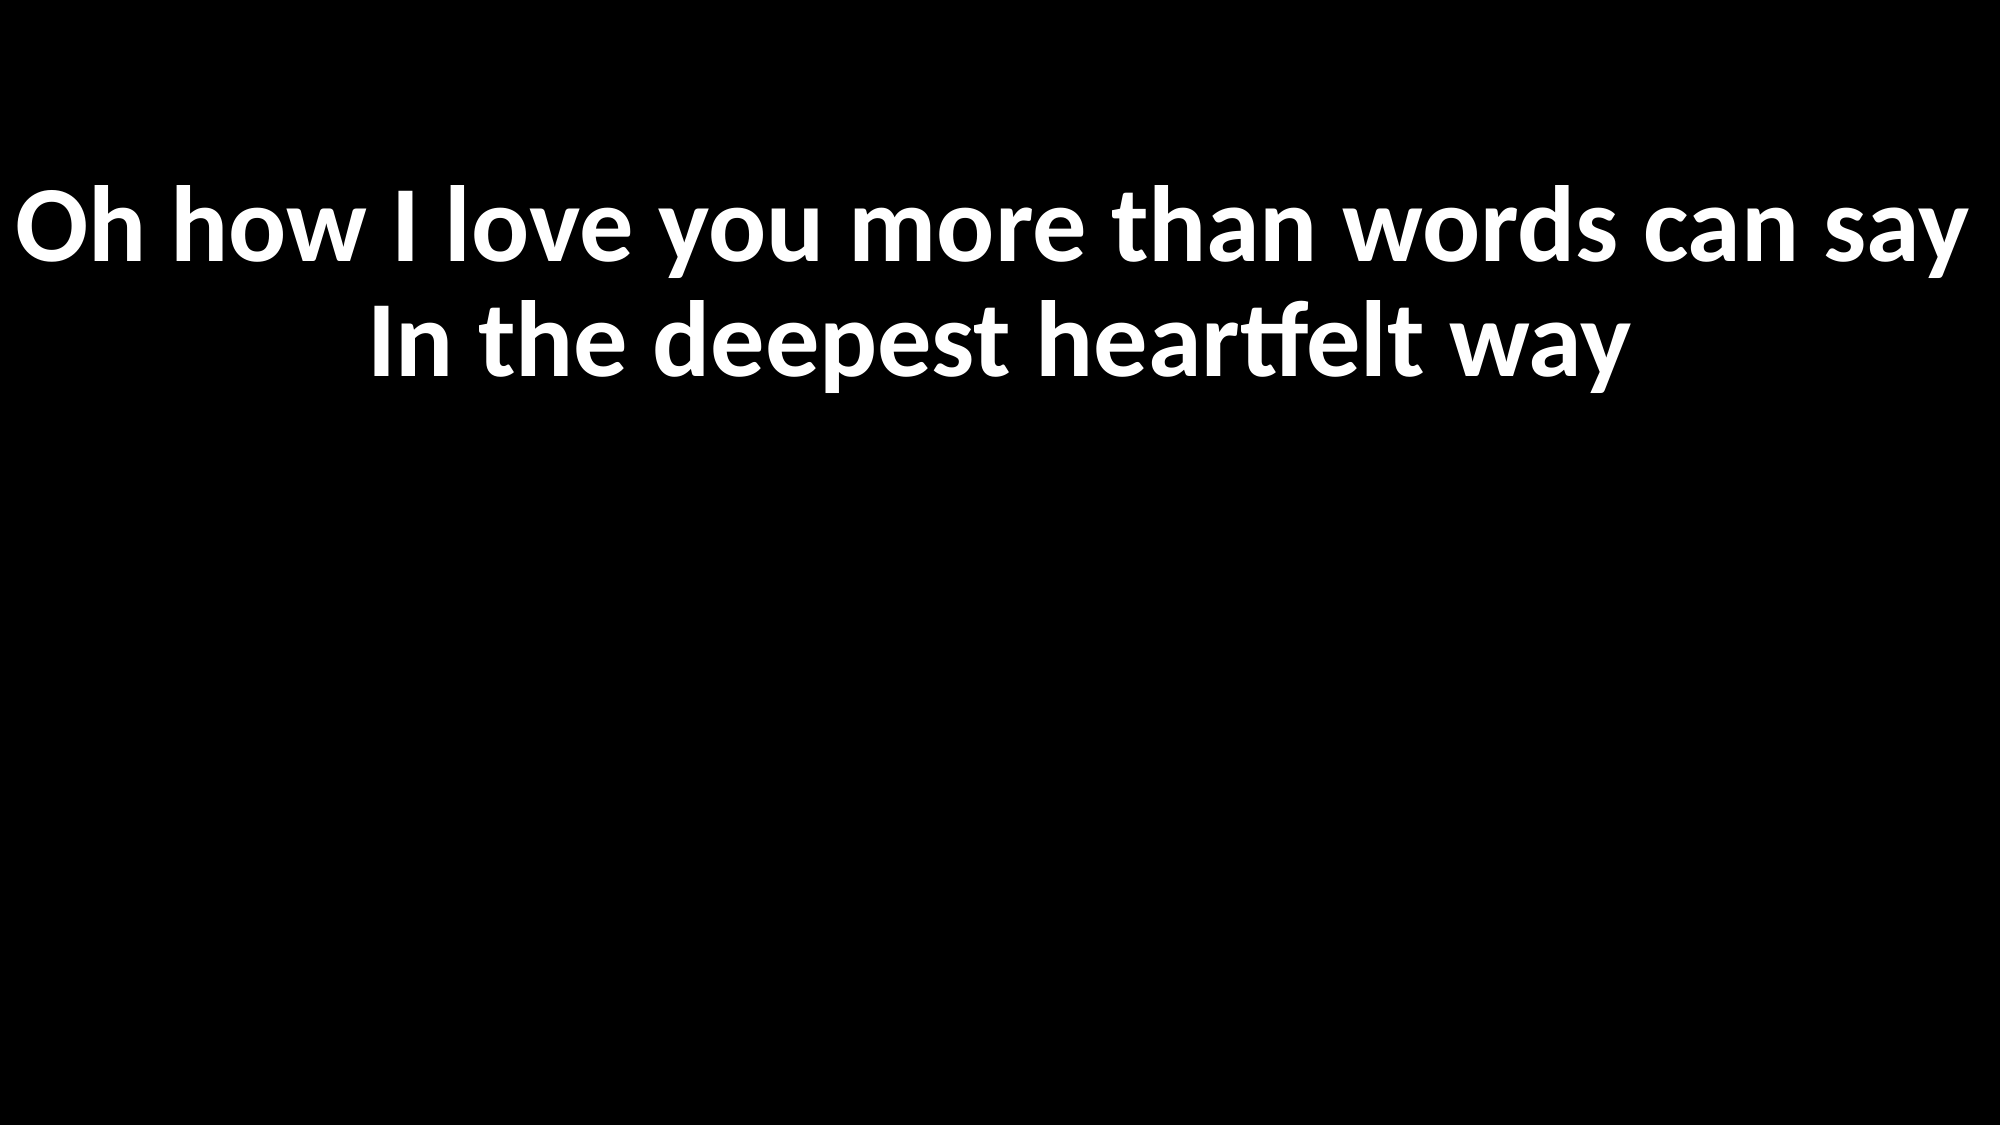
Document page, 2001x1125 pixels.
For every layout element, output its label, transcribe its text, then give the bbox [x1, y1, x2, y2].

list Oh how I love you more than words can say In the deepest heartfelt way [0, 53, 2000, 408]
